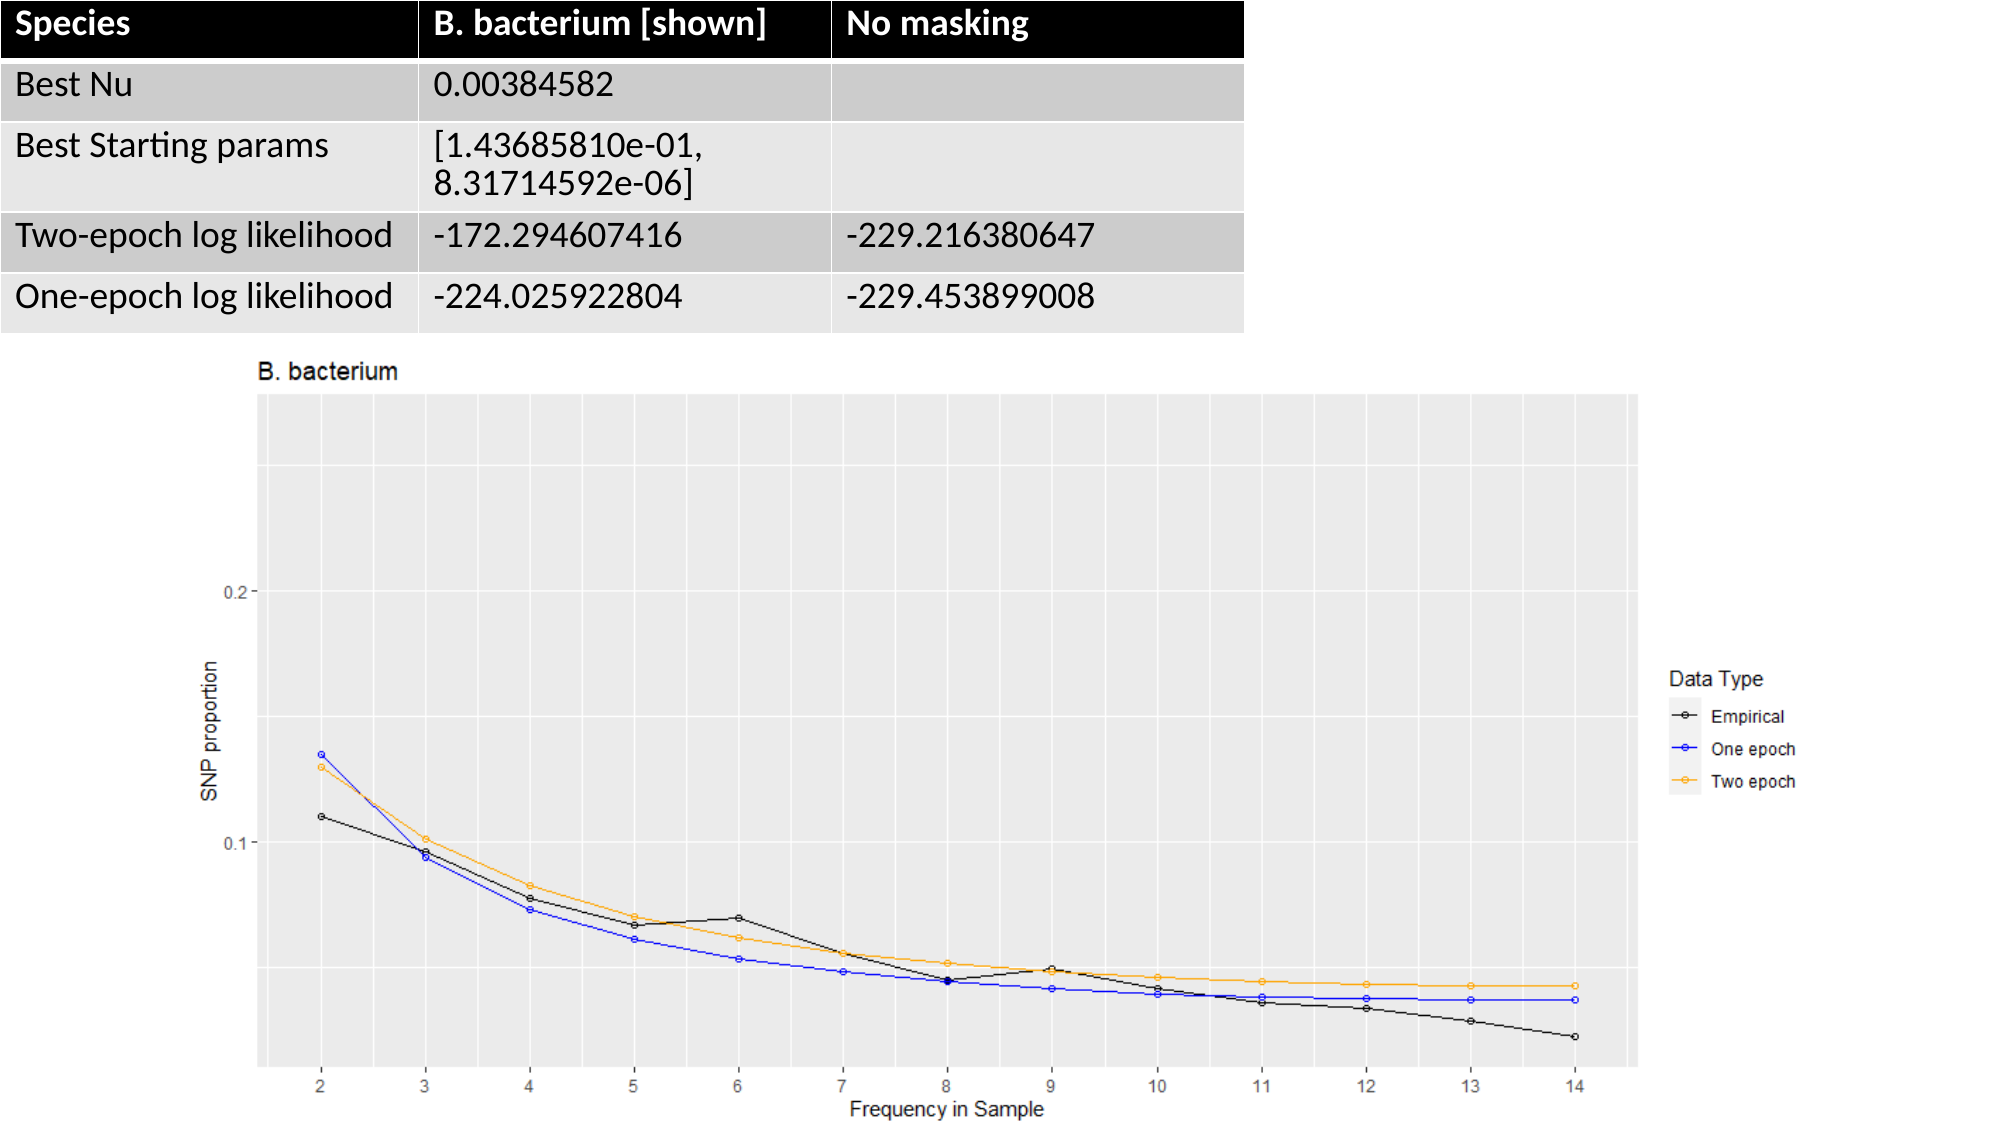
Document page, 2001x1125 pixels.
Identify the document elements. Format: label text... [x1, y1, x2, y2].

table_cell -172.294607416 [419, 213, 831, 272]
table_cell [832, 64, 1244, 121]
table_cell -229.453899008 [832, 274, 1244, 333]
table_header Species [1, 1, 418, 58]
table_cell -229.216380647 [832, 213, 1244, 272]
table_cell 0.00384582 [419, 64, 831, 121]
table_header B. bacterium [shown] [419, 1, 831, 58]
table_cell [1.43685810e-01, 8.31714592e-06] [419, 123, 831, 211]
table_cell -224.025922804 [419, 274, 831, 333]
table_cell Best Nu [1, 64, 418, 121]
table_cell One-epoch log likelihood [1, 274, 418, 333]
table_cell Two-epoch log likelihood [1, 213, 418, 272]
picture [194, 352, 1806, 1125]
table_header No masking [832, 1, 1244, 58]
table_cell [832, 123, 1244, 211]
table_cell Best Starting params [1, 123, 418, 211]
